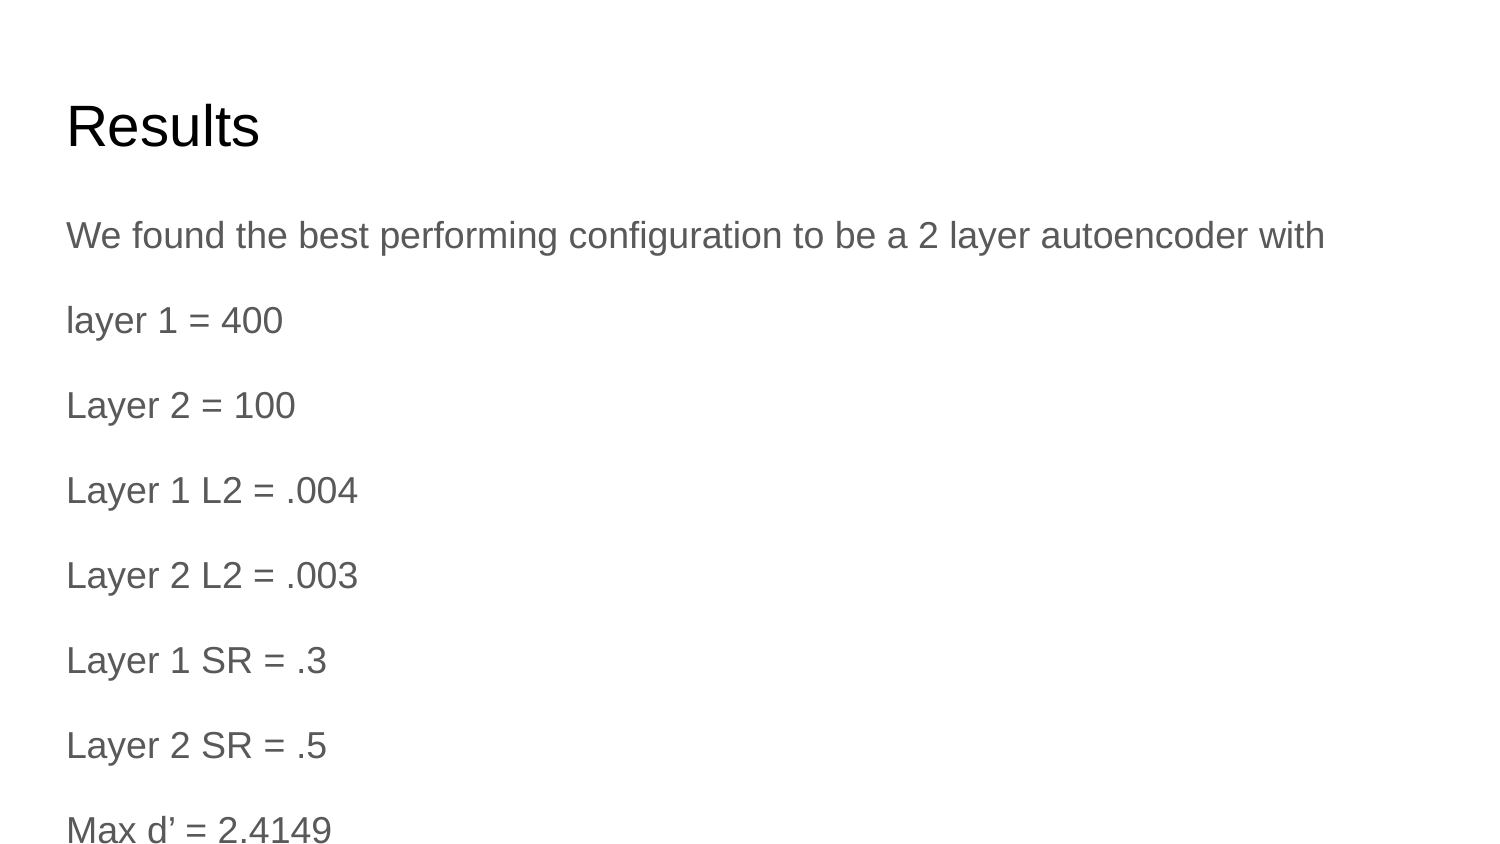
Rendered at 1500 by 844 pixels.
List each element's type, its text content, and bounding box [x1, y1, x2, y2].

list We found the best performing configuration to be a 2 layer autoencoder with layer 1 = 400 Layer 2 = 100 Layer 1 L2 = .004 Layer 2 L2 = .003 Layer 1 SR = .3 Layer 2 SR = .5 Max d’ = 2.4149 [51, 189, 1449, 750]
title Results [51, 72, 1449, 167]
